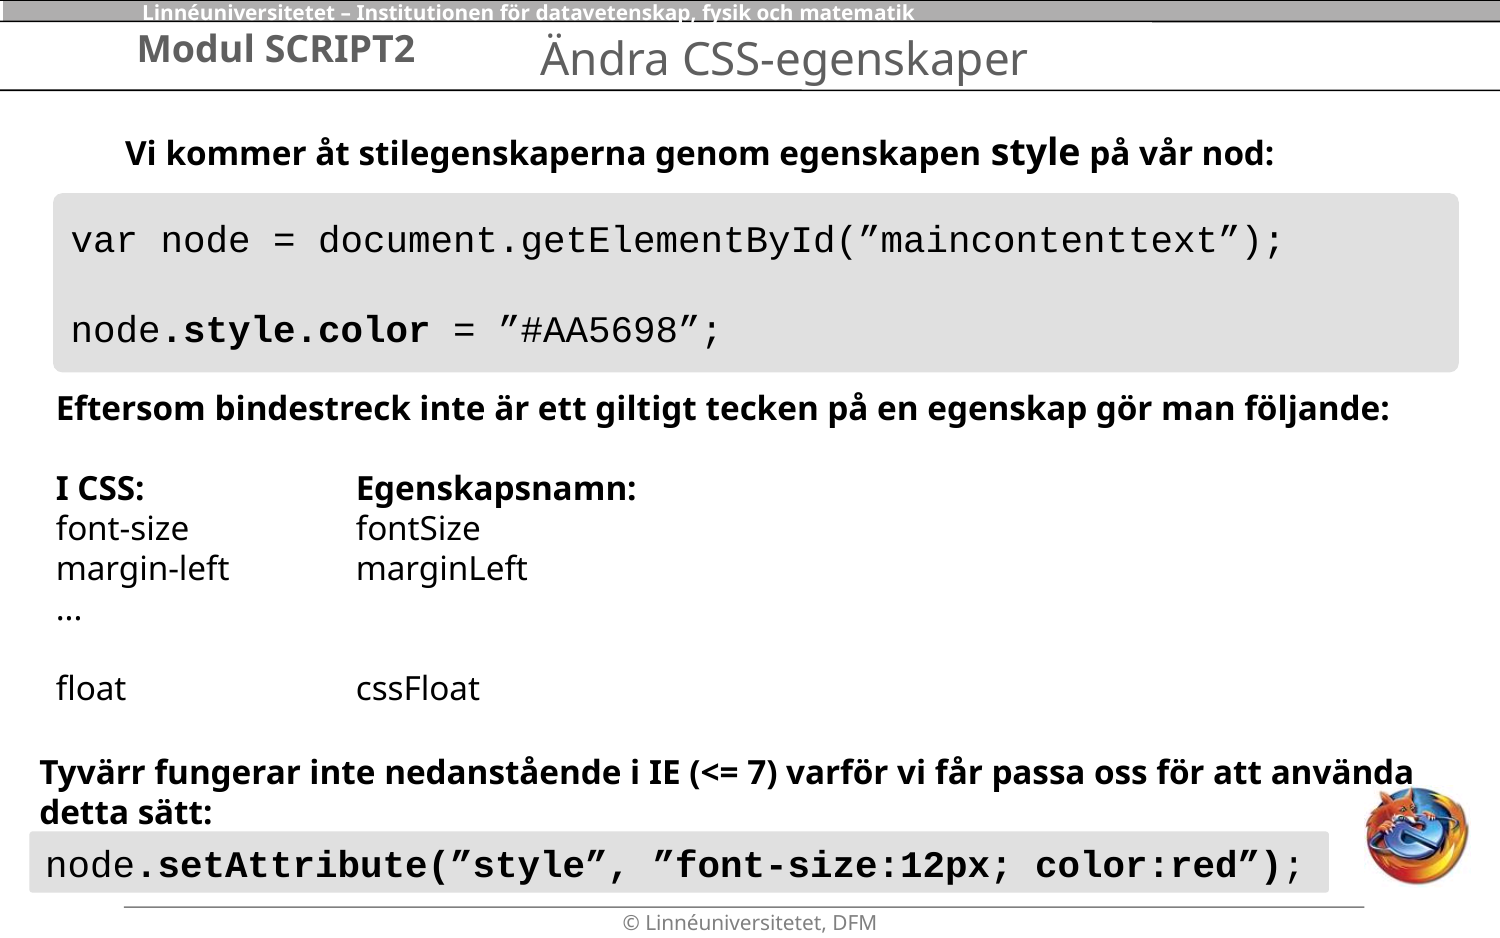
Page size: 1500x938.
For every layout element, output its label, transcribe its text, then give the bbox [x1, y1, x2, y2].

text_box var node = document.getElementById(”maincontenttext”); node.style.color = ”#AA5698”; [53, 193, 1459, 373]
text_box node.setAttribute(”style”, ”font-size:12px; color:red”); [29, 839, 1329, 893]
text_box Tyvärr fungerar inte nedanstående i IE (<= 7) varför vi får passa oss för att använda detta sätt: [24, 743, 1436, 839]
text_box Eftersom bindestreck inte är ett giltigt tecken på en egenskap gör man följande: I CSS: Egenskapsnamn: font-size fontSize margin-left marginLeft ... float cssFloat [41, 380, 1436, 715]
title Ändra CSS-egenskaper [525, 20, 1500, 94]
picture [1364, 784, 1471, 889]
text_box Vi kommer åt stilegenskaperna genom egenskapen style på vår nod: [110, 120, 1290, 181]
